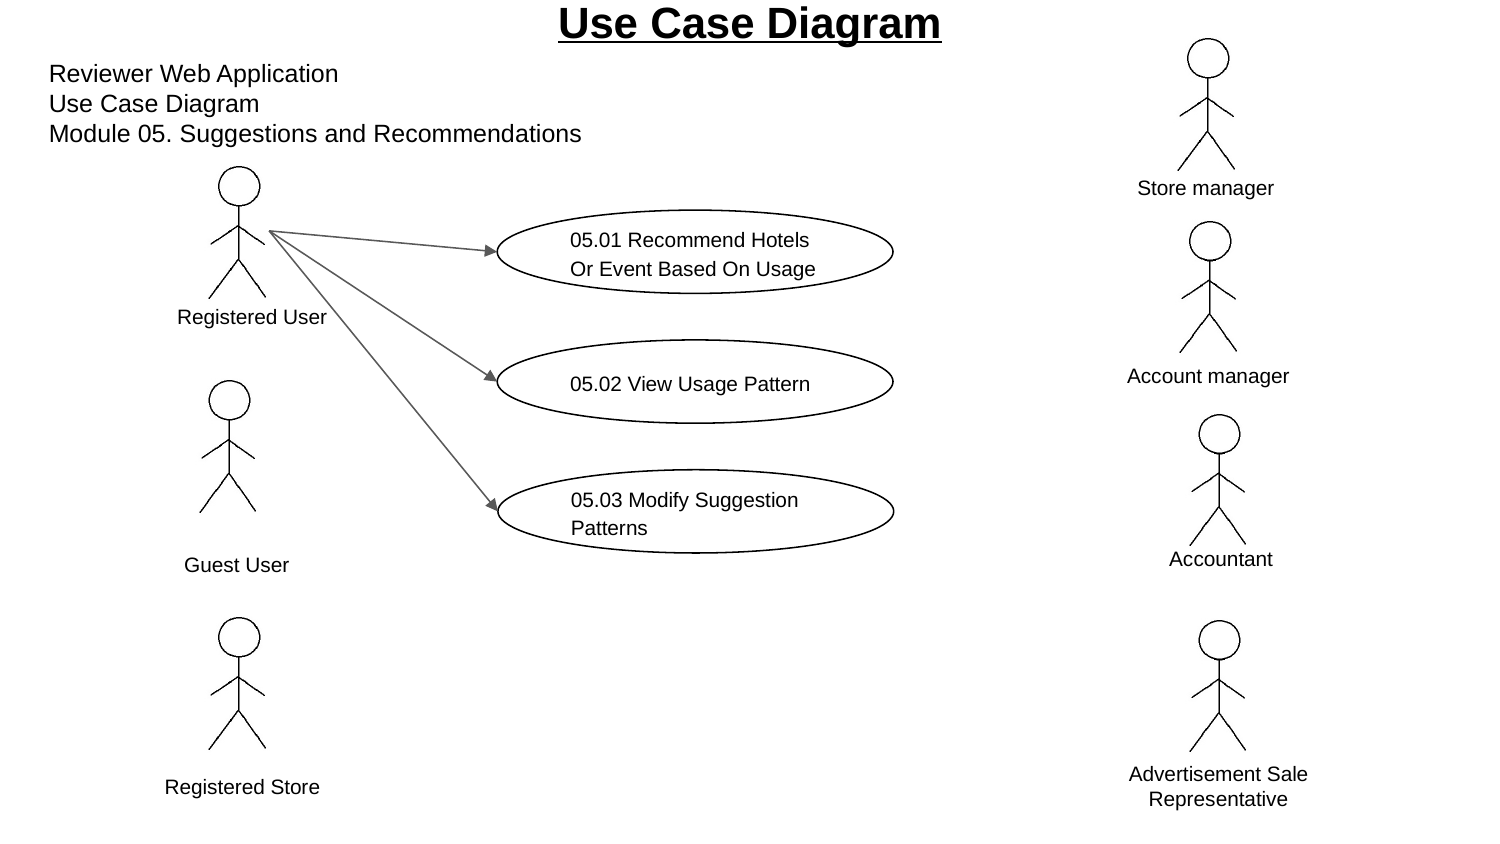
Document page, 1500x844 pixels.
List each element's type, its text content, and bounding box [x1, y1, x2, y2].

picture [1173, 28, 1239, 178]
text_box 05.01 Recommend Hotels Or Event Based On Usage [505, 210, 894, 294]
text_box Guest User [127, 537, 346, 590]
picture [1184, 403, 1250, 553]
text_box Store manager [1096, 159, 1315, 212]
text_box 05.03 Modify Suggestion Patterns [500, 469, 894, 553]
subtitle Reviewer Web Application Use Case Diagram Module 05. Suggestions and Recommendations [37, 51, 664, 181]
picture [194, 370, 260, 520]
text_box Advertisement Sale Representative [1109, 745, 1328, 798]
picture [1175, 210, 1241, 360]
picture [204, 156, 270, 306]
picture [1184, 609, 1250, 759]
text_box Registered Store [133, 758, 352, 812]
picture [204, 607, 270, 757]
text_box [268, 230, 499, 512]
title Use Case Diagram [187, 0, 1313, 54]
text_box 05.02 View Usage Pattern [504, 339, 894, 424]
text_box Accountant [1112, 530, 1330, 583]
text_box Account manager [1112, 347, 1330, 400]
text_box Registered User [92, 288, 262, 341]
